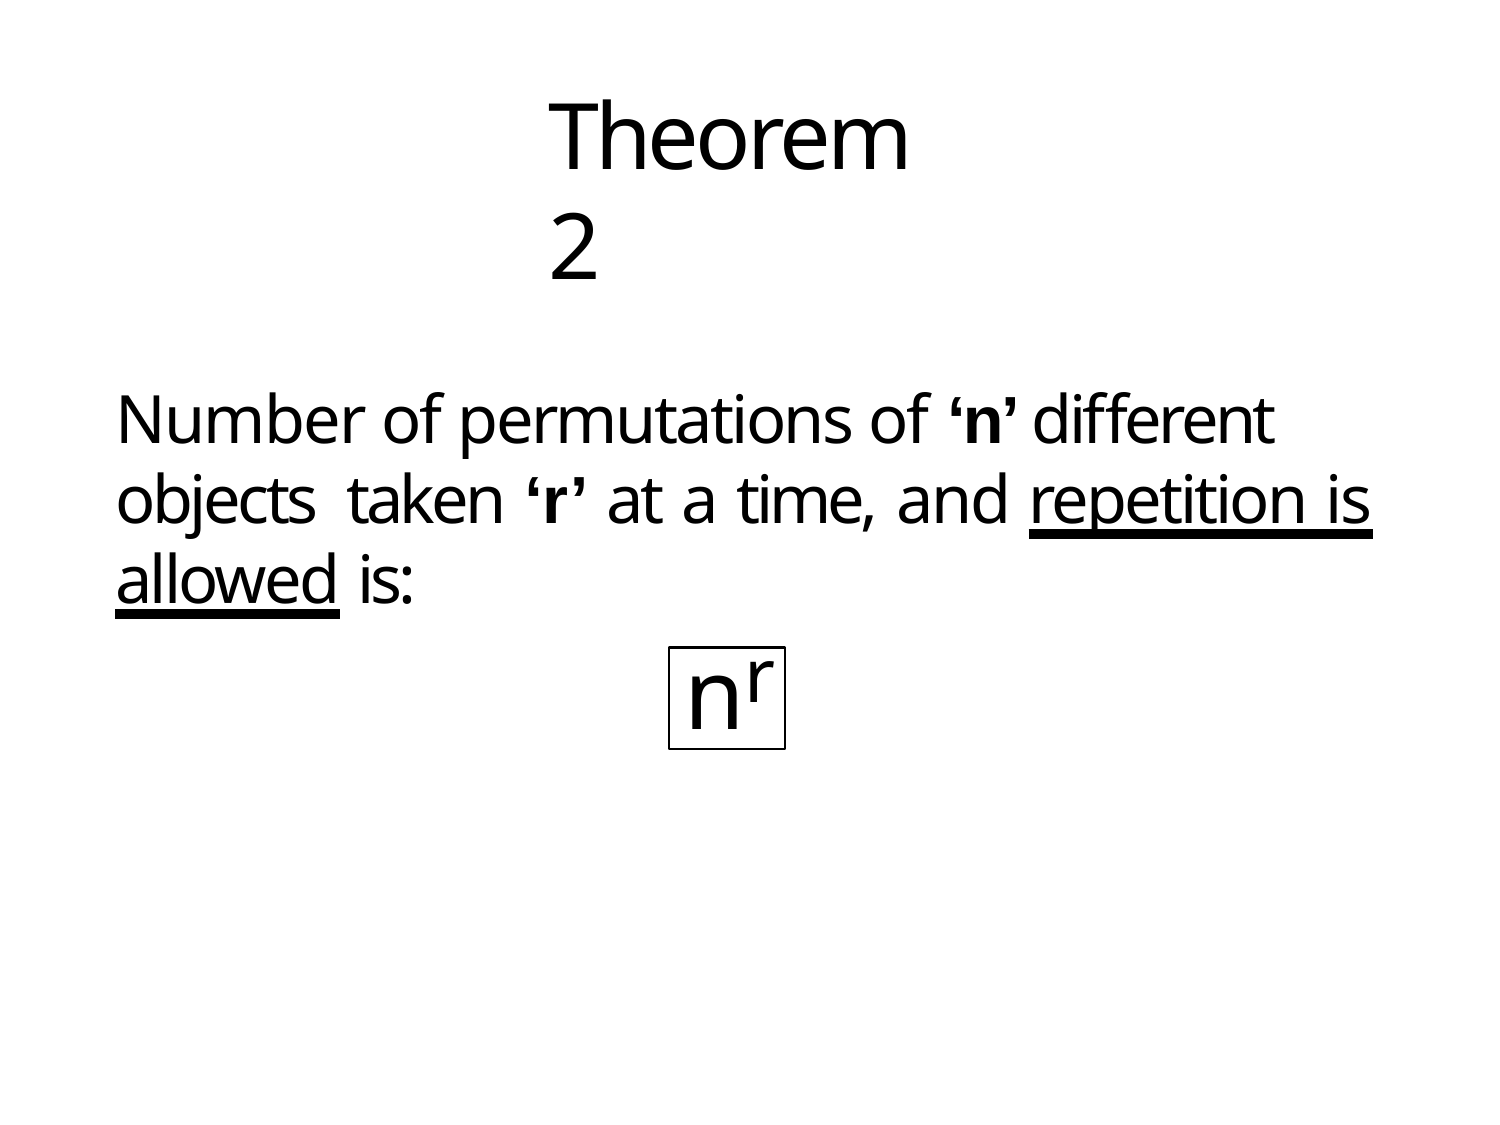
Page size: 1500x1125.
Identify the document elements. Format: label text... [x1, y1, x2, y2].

text_box Number of permutations of ‘n’ different objects taken ‘r’ at a time, and repetition is allowed is: [113, 374, 1409, 617]
text_box nr [669, 647, 786, 750]
title Theorem 2 [546, 75, 955, 298]
